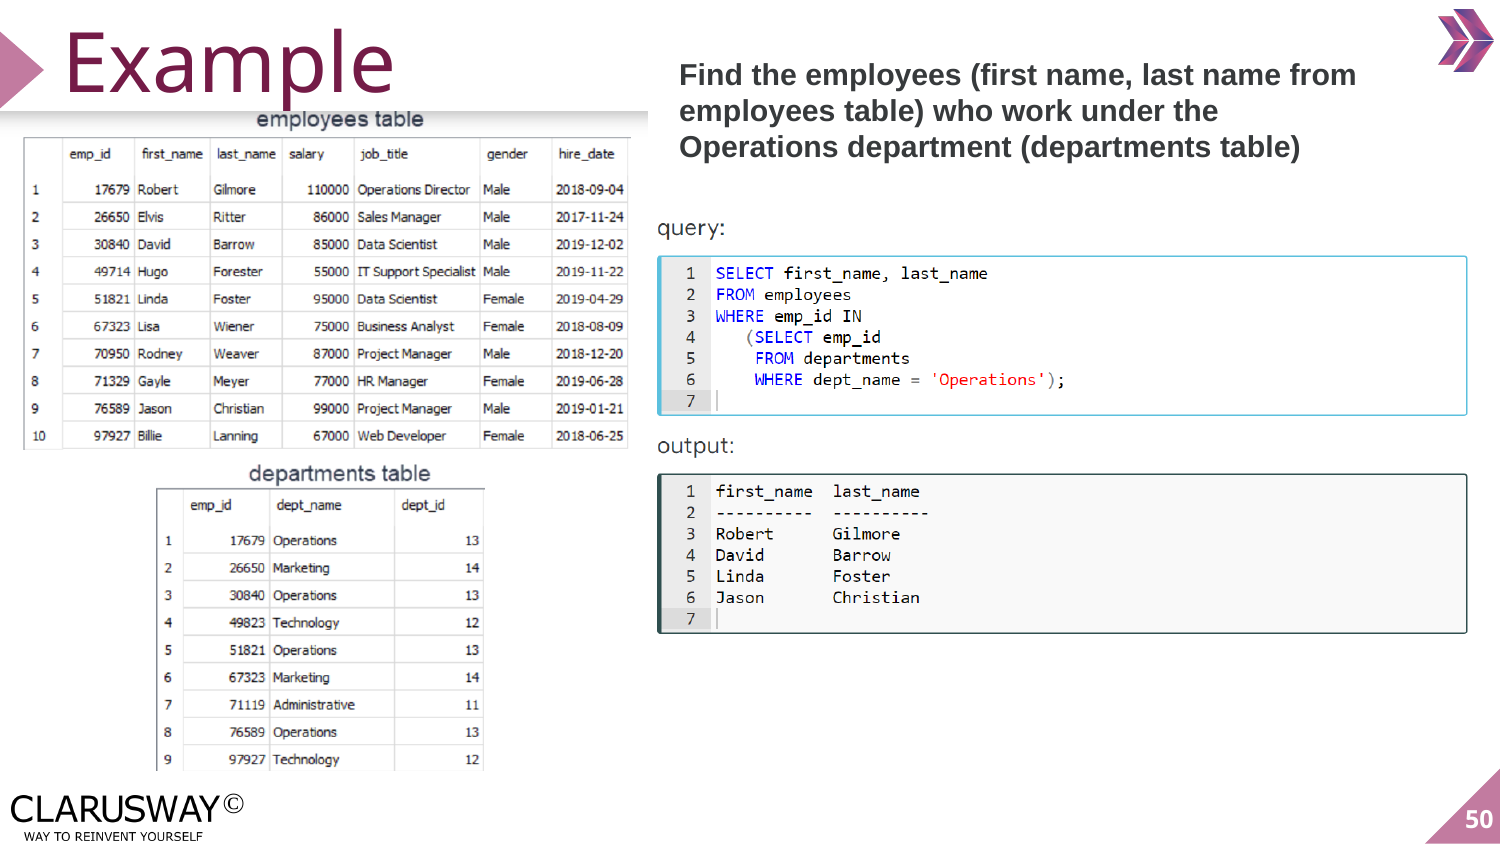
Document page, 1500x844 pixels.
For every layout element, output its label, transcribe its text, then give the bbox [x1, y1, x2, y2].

title Example [62, 28, 988, 132]
picture [1438, 9, 1494, 72]
picture [0, 97, 1476, 792]
slide_number 50 [1418, 760, 1494, 838]
picture [11, 795, 220, 841]
text_box Find the employees (first name, last name from employees table) who work under the Operations department (departments table) [664, 39, 1377, 182]
